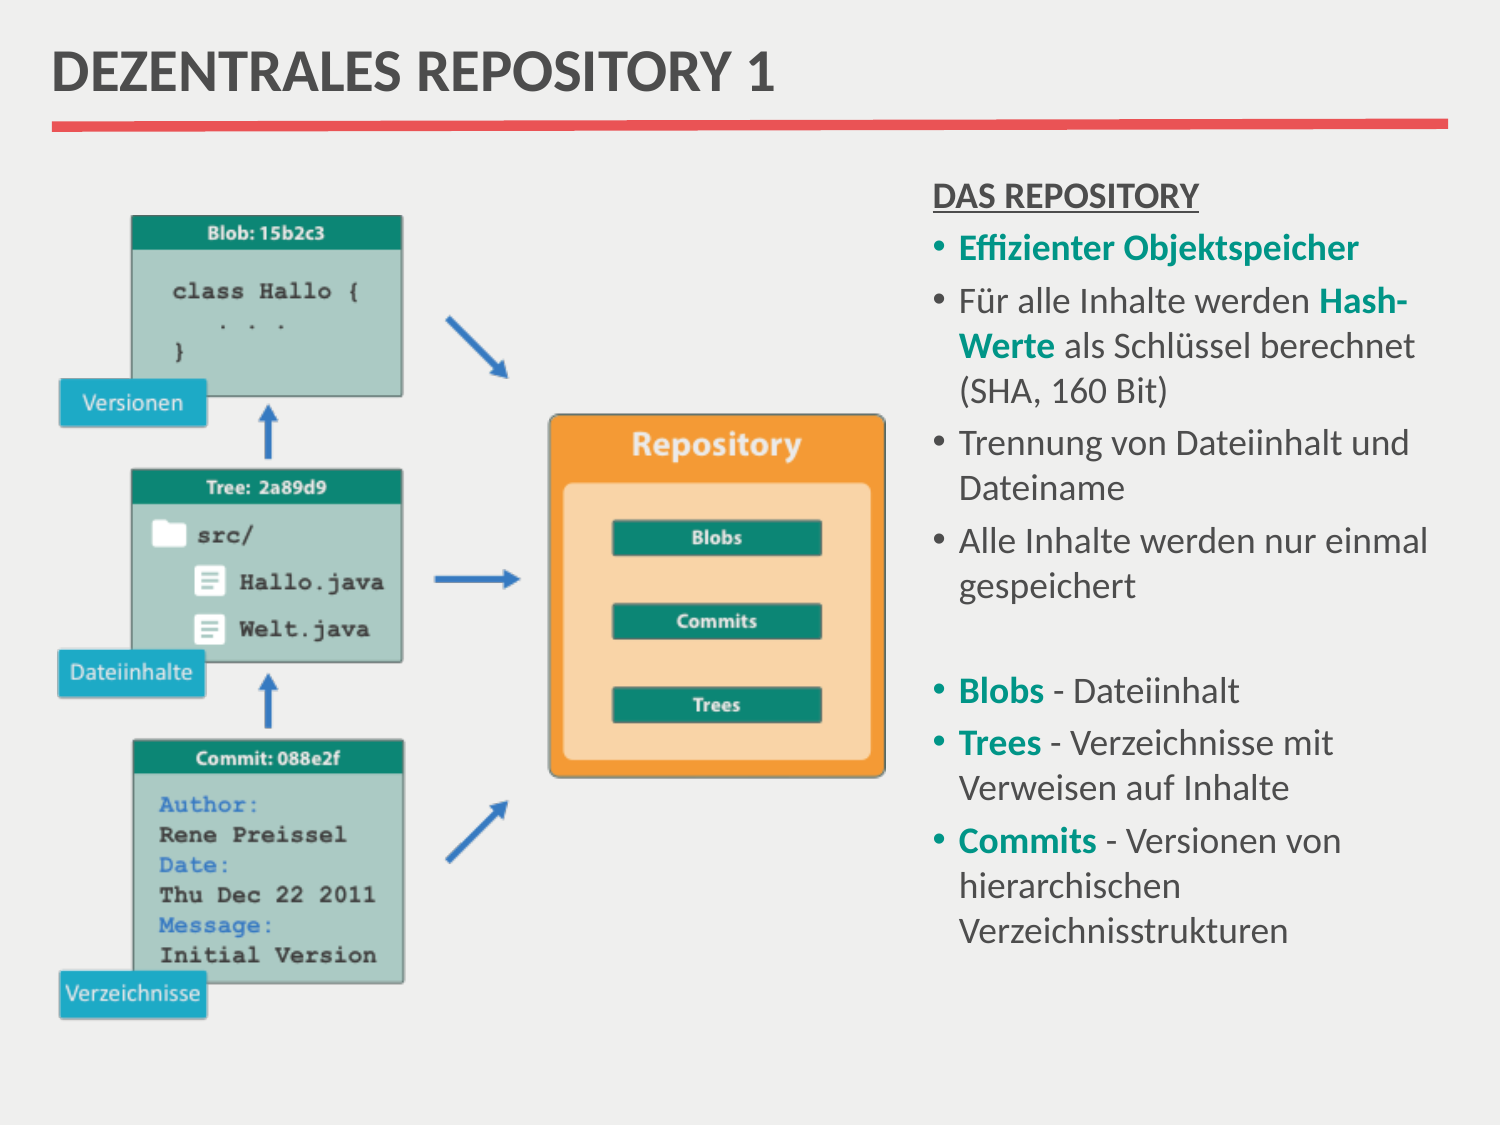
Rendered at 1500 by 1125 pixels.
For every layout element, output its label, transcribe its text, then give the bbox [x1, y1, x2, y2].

list DAS REPOSITORY Effizienter Objektspeicher Für alle Inhalte werden Hash-Werte als Schlüssel berechnet (SHA, 160 Bit) Trennung von Dateiinhalt und Dateiname Alle Inhalte werden nur einmal gespeichert Blobs - Dateiinhalt Trees - Verzeichnisse mit Verweisen auf Inhalte Commits - Versionen von hierarchischen Verzeichnisstrukturen [896, 170, 1449, 1089]
picture [51, 215, 886, 1028]
title DEZENTRALES REPOSITORY 1 [51, 30, 1449, 104]
